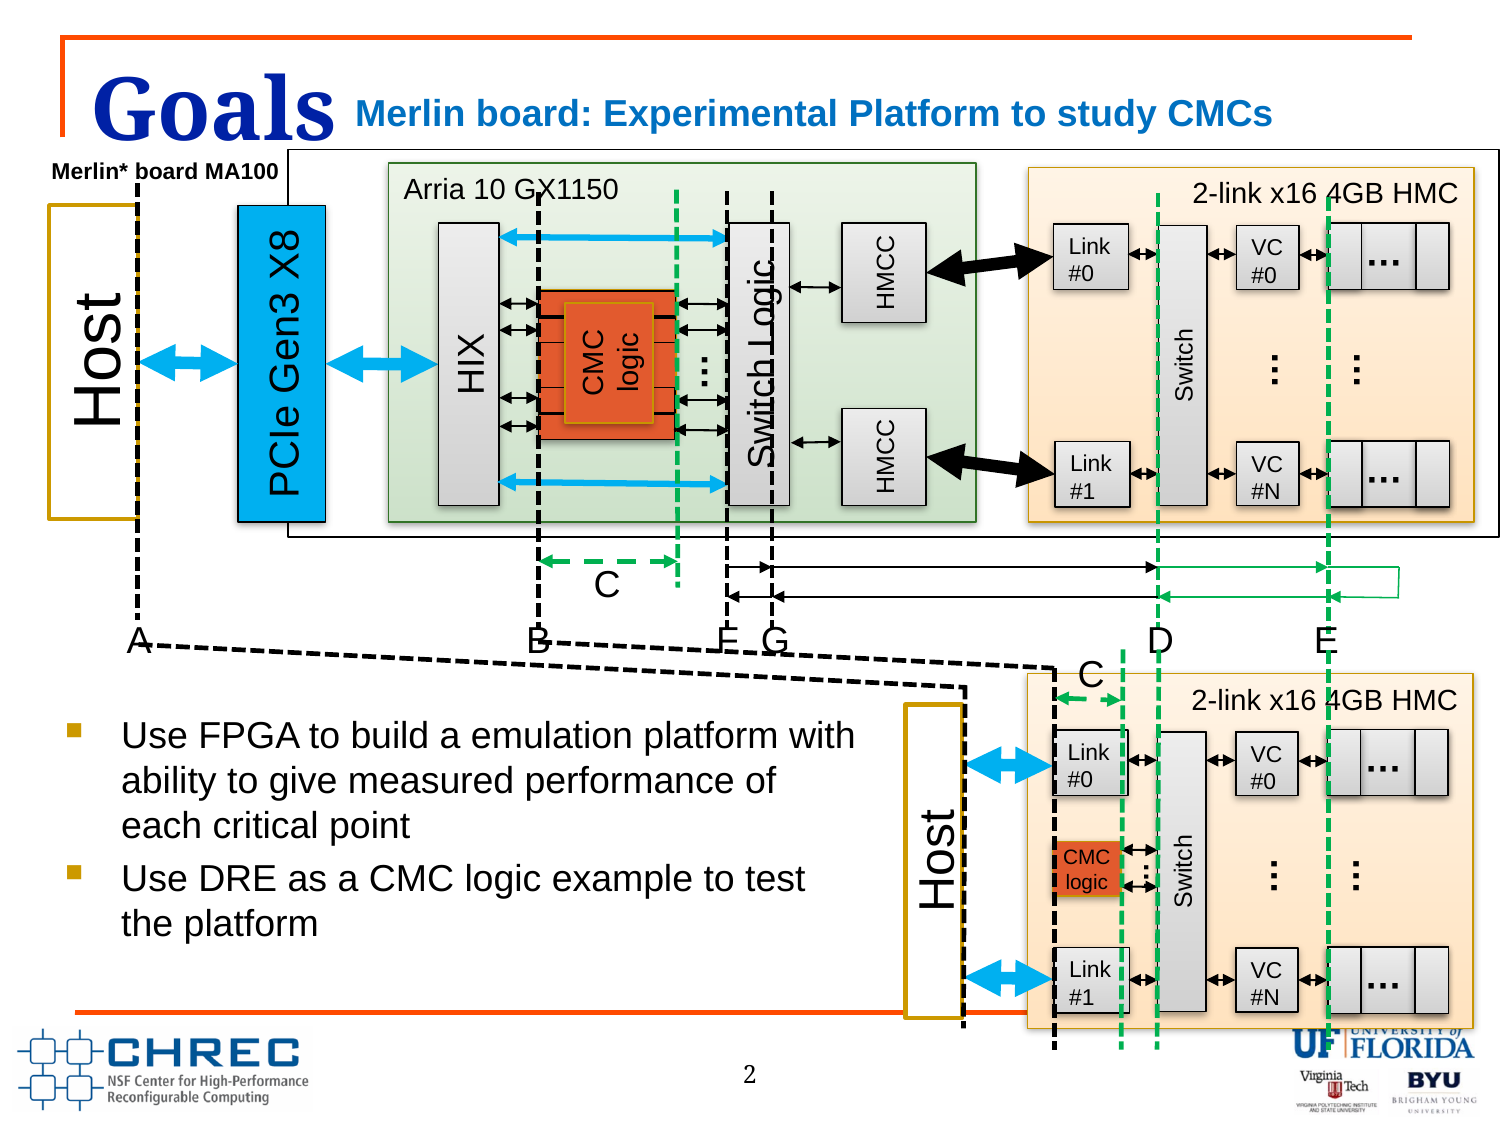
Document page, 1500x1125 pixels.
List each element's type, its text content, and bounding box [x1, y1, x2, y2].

picture [12, 1026, 313, 1112]
text_box Merlin board: Experimental Platform to study CMCs [299, 82, 1331, 142]
title Goals [74, 45, 1426, 147]
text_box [36, 148, 1500, 1050]
picture [1287, 1050, 1485, 1117]
slide_number 2 [599, 1057, 901, 1101]
